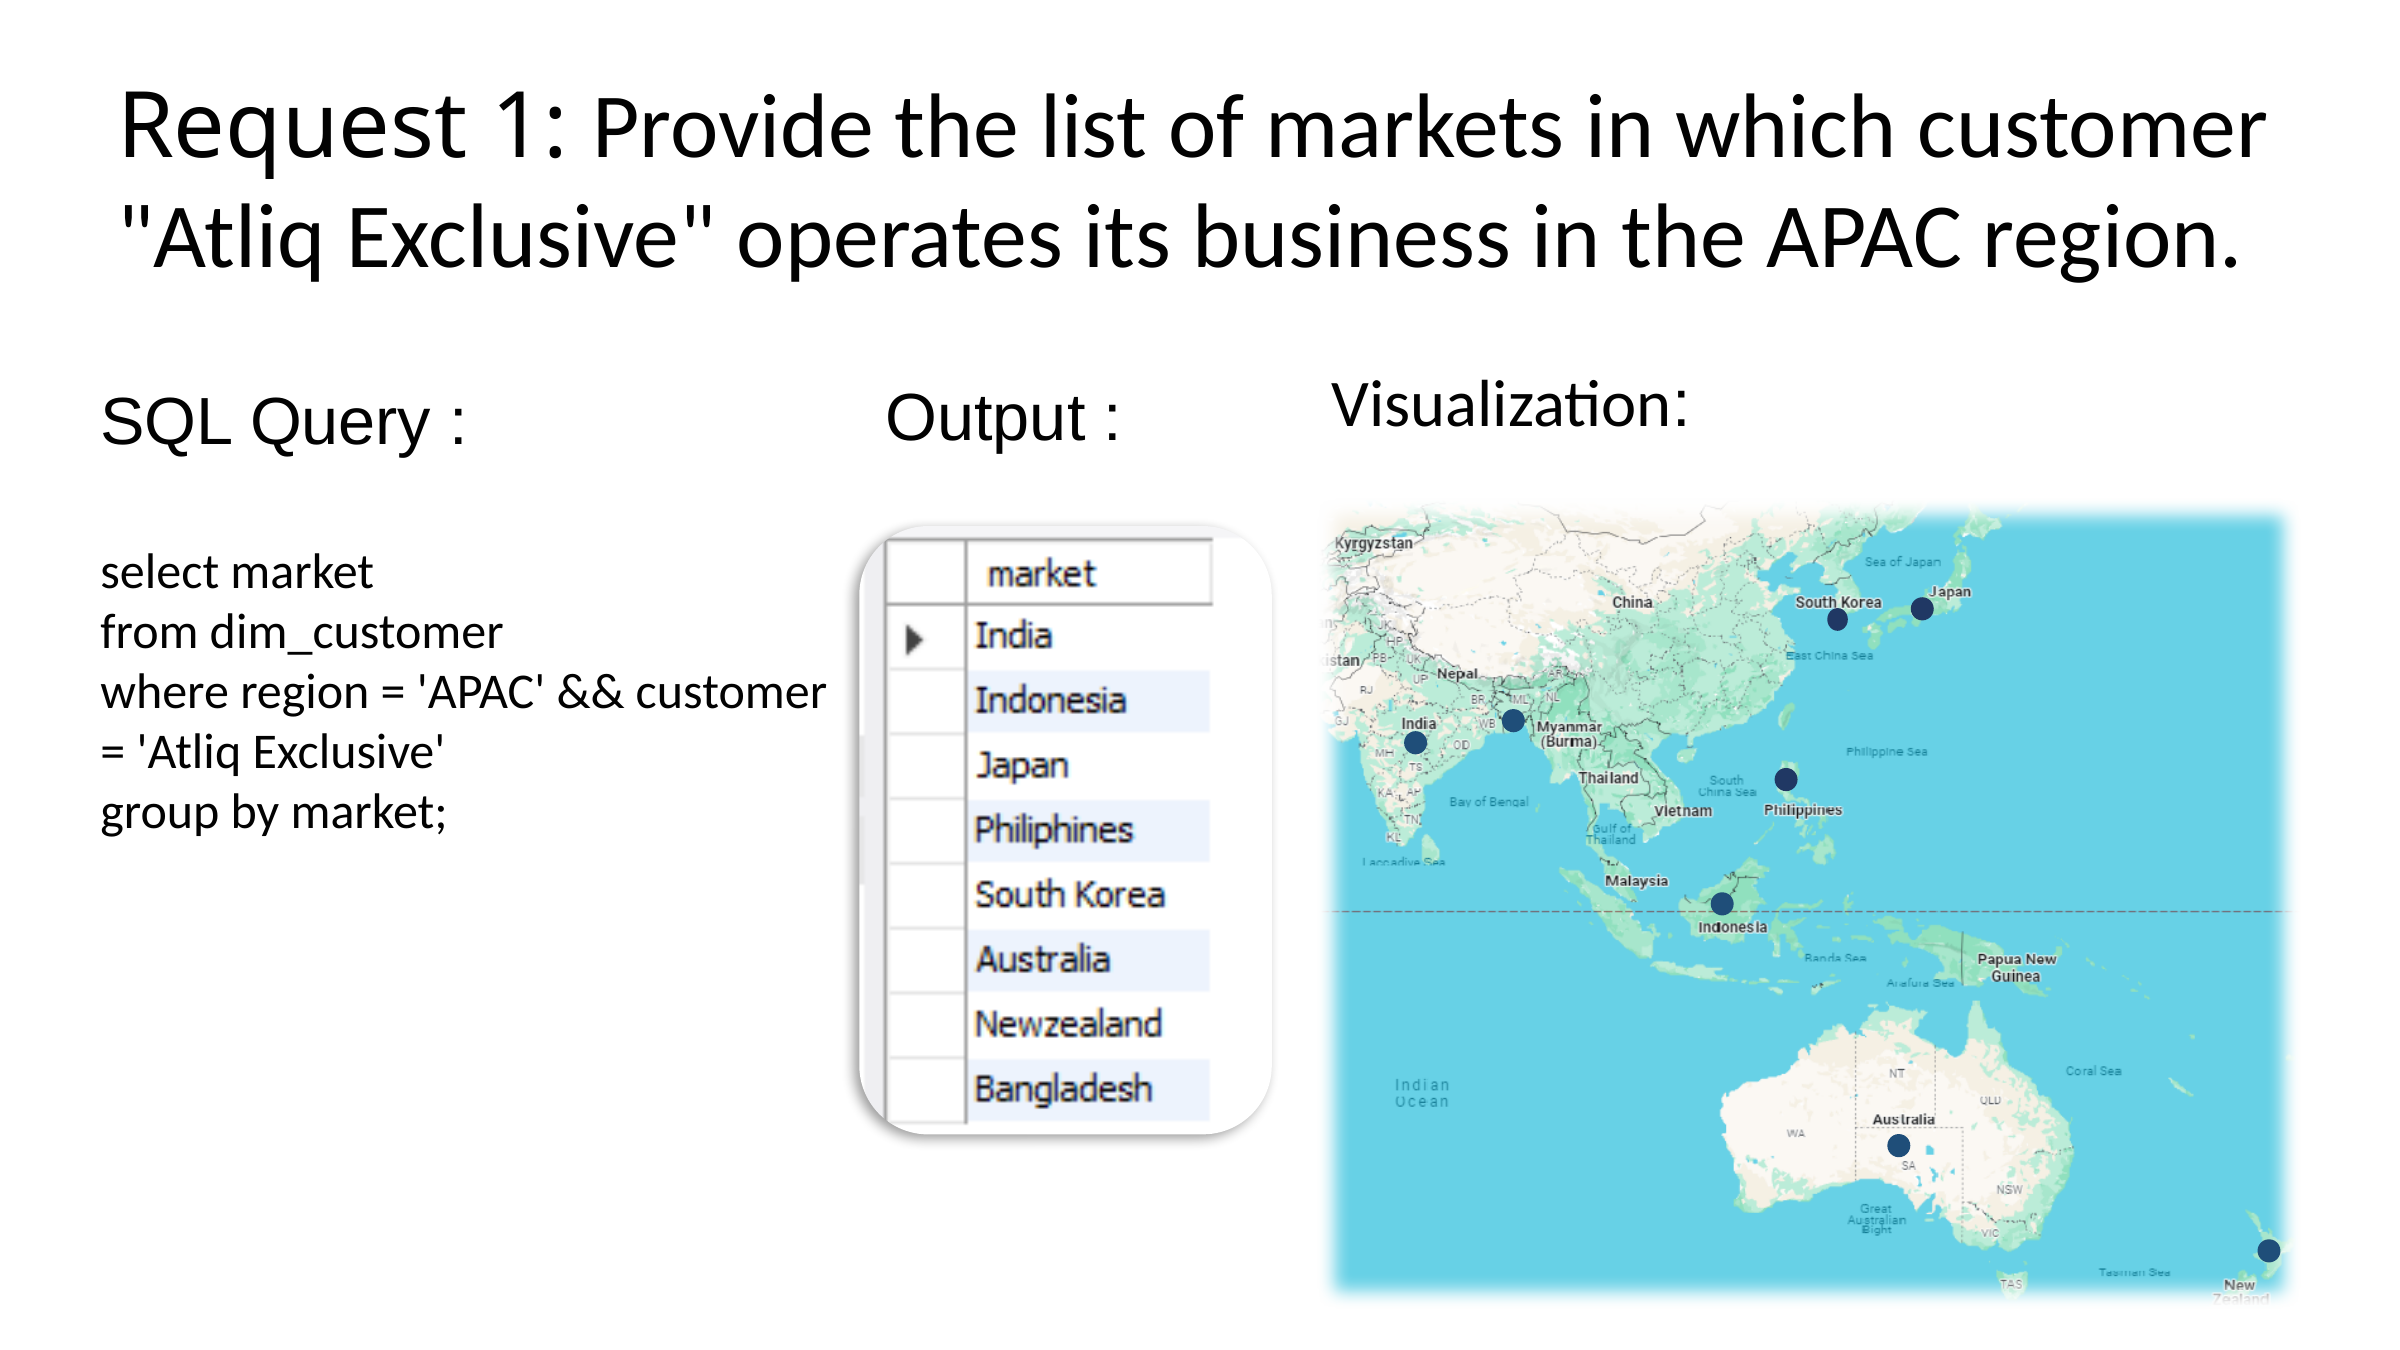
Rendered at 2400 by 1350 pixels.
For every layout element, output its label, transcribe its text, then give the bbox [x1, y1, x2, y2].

text_box Request 1: Provide the list of markets in which customer "Atliq Exclusive" operates its business in the APAC region. [102, 58, 2300, 294]
text_box Visualization: [1316, 352, 1953, 527]
text_box SQL Query : select market from dim_customer where region = 'APAC' && customer = 'Atliq Exclusive' group by market; [85, 370, 870, 846]
picture [1317, 498, 2301, 1309]
text_box Output : [870, 366, 1227, 526]
picture [859, 526, 1272, 1135]
